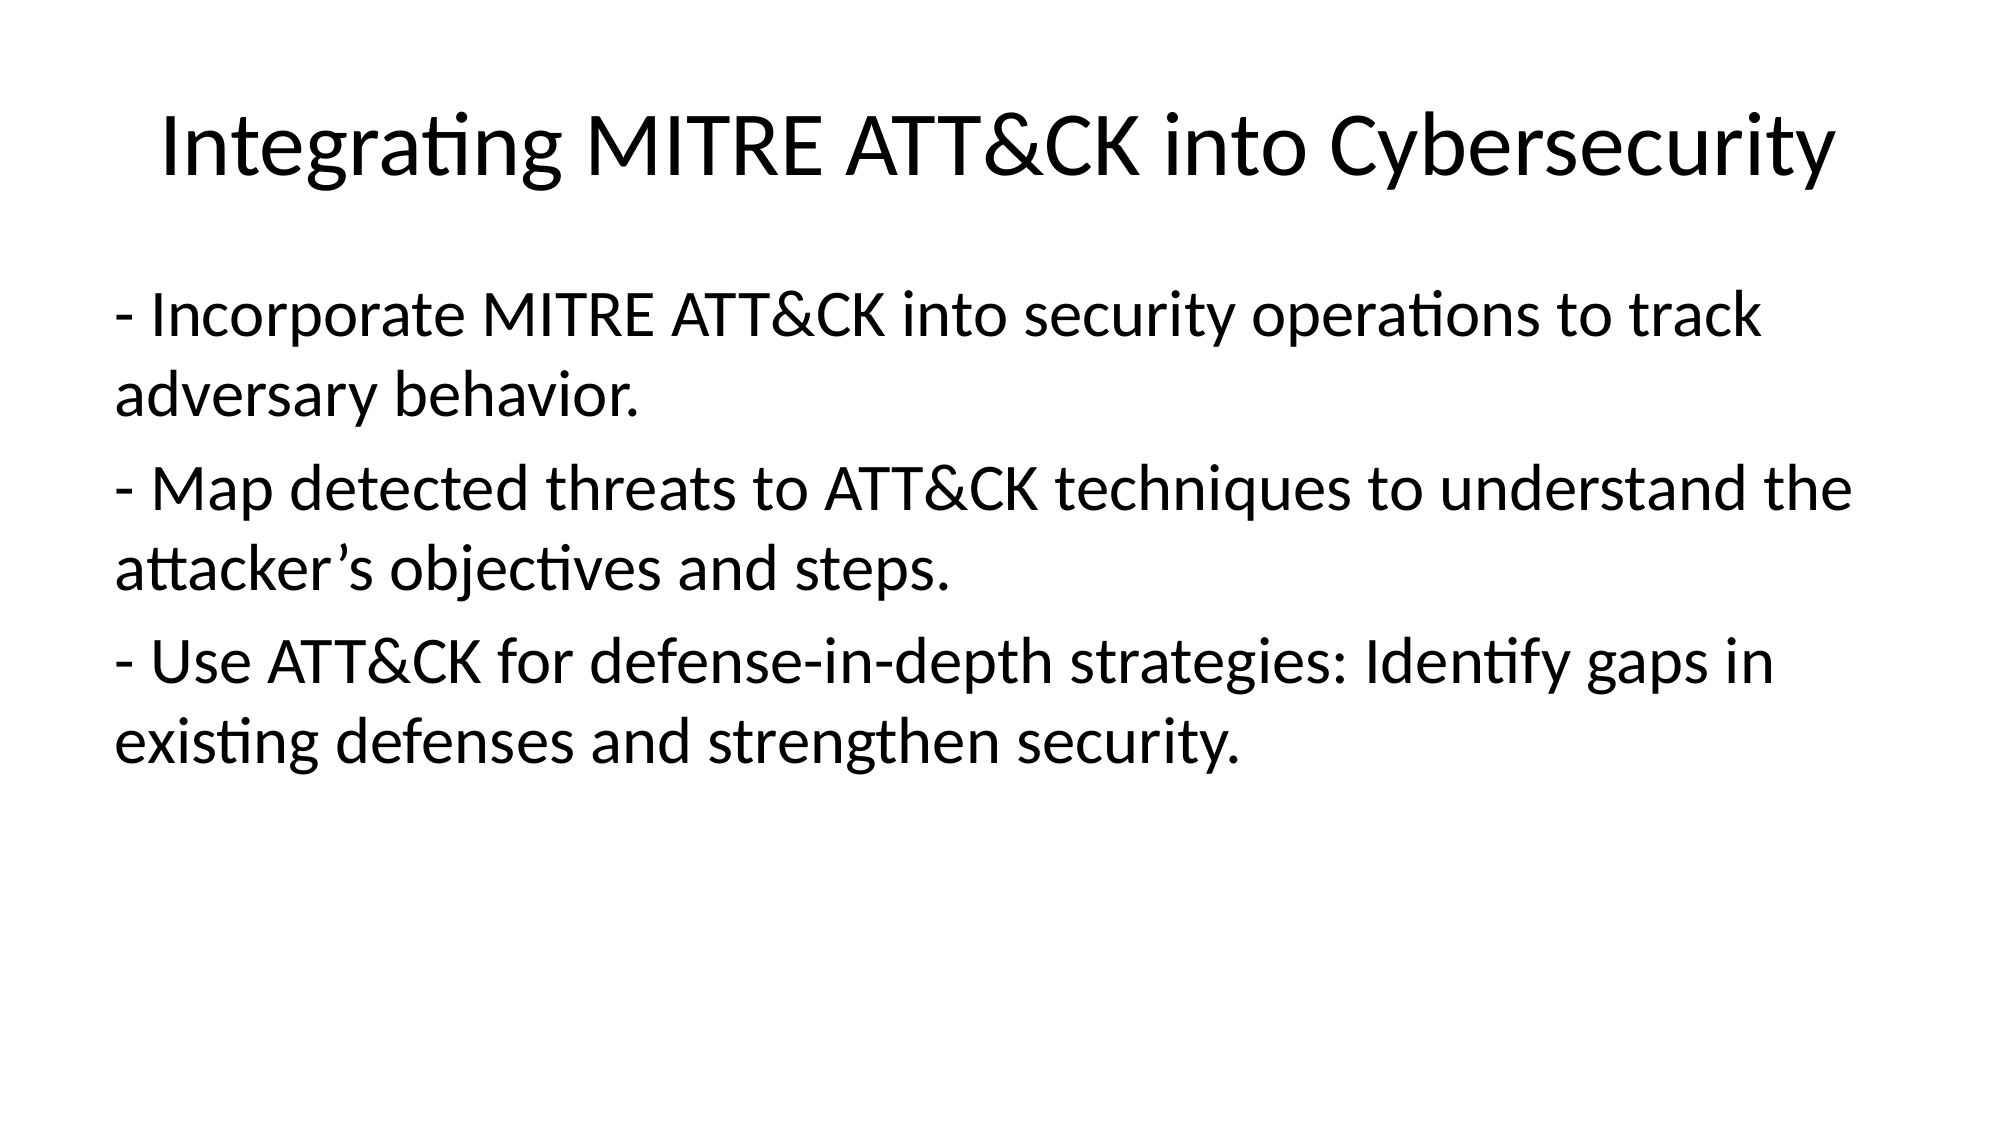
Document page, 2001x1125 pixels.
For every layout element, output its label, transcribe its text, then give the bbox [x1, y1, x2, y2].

list - Incorporate MITRE ATT&CK into security operations to track adversary behavior. - Map detected threats to ATT&CK techniques to understand the attacker’s objectives and steps. - Use ATT&CK for defense-in-depth strategies: Identify gaps in existing defenses and strengthen security. [99, 262, 1900, 1005]
title Integrating MITRE ATT&CK into Cybersecurity [99, 45, 1900, 233]
